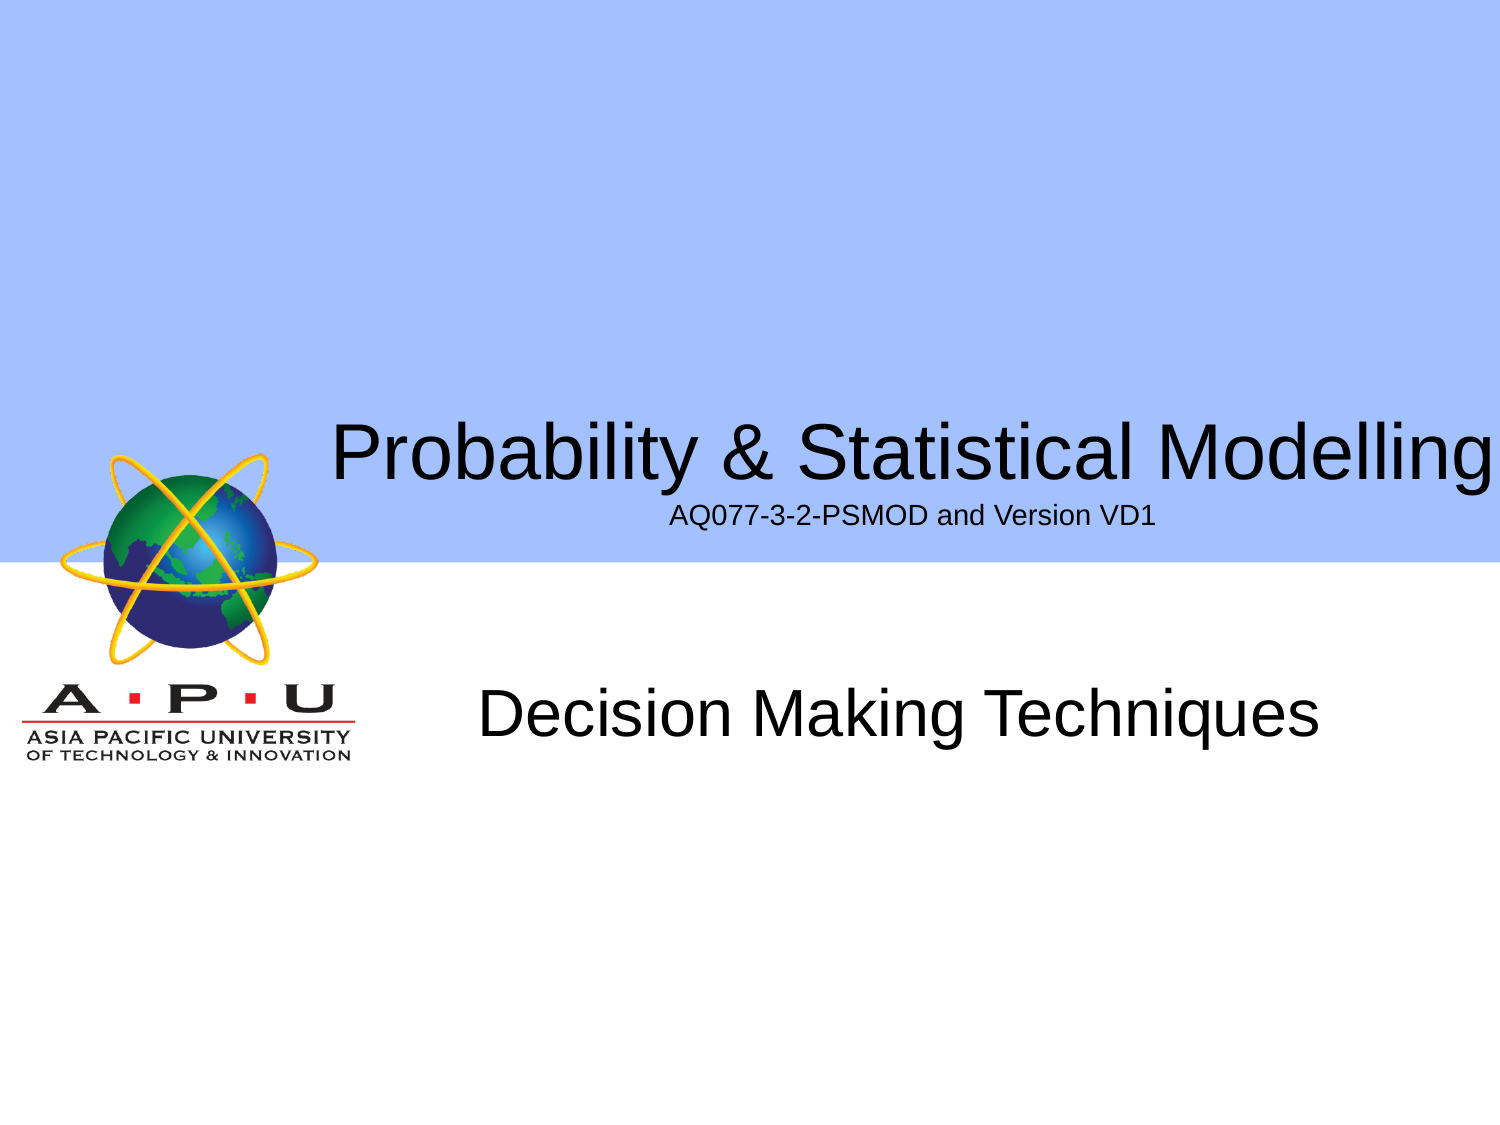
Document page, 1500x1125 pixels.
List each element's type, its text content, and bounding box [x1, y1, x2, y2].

picture [0, 412, 397, 805]
text_box Probability & Statistical Modelling AQ077-3-2-PSMOD and Version VD1 [307, 345, 1500, 587]
text_box Decision Making Techniques [344, 662, 1455, 950]
